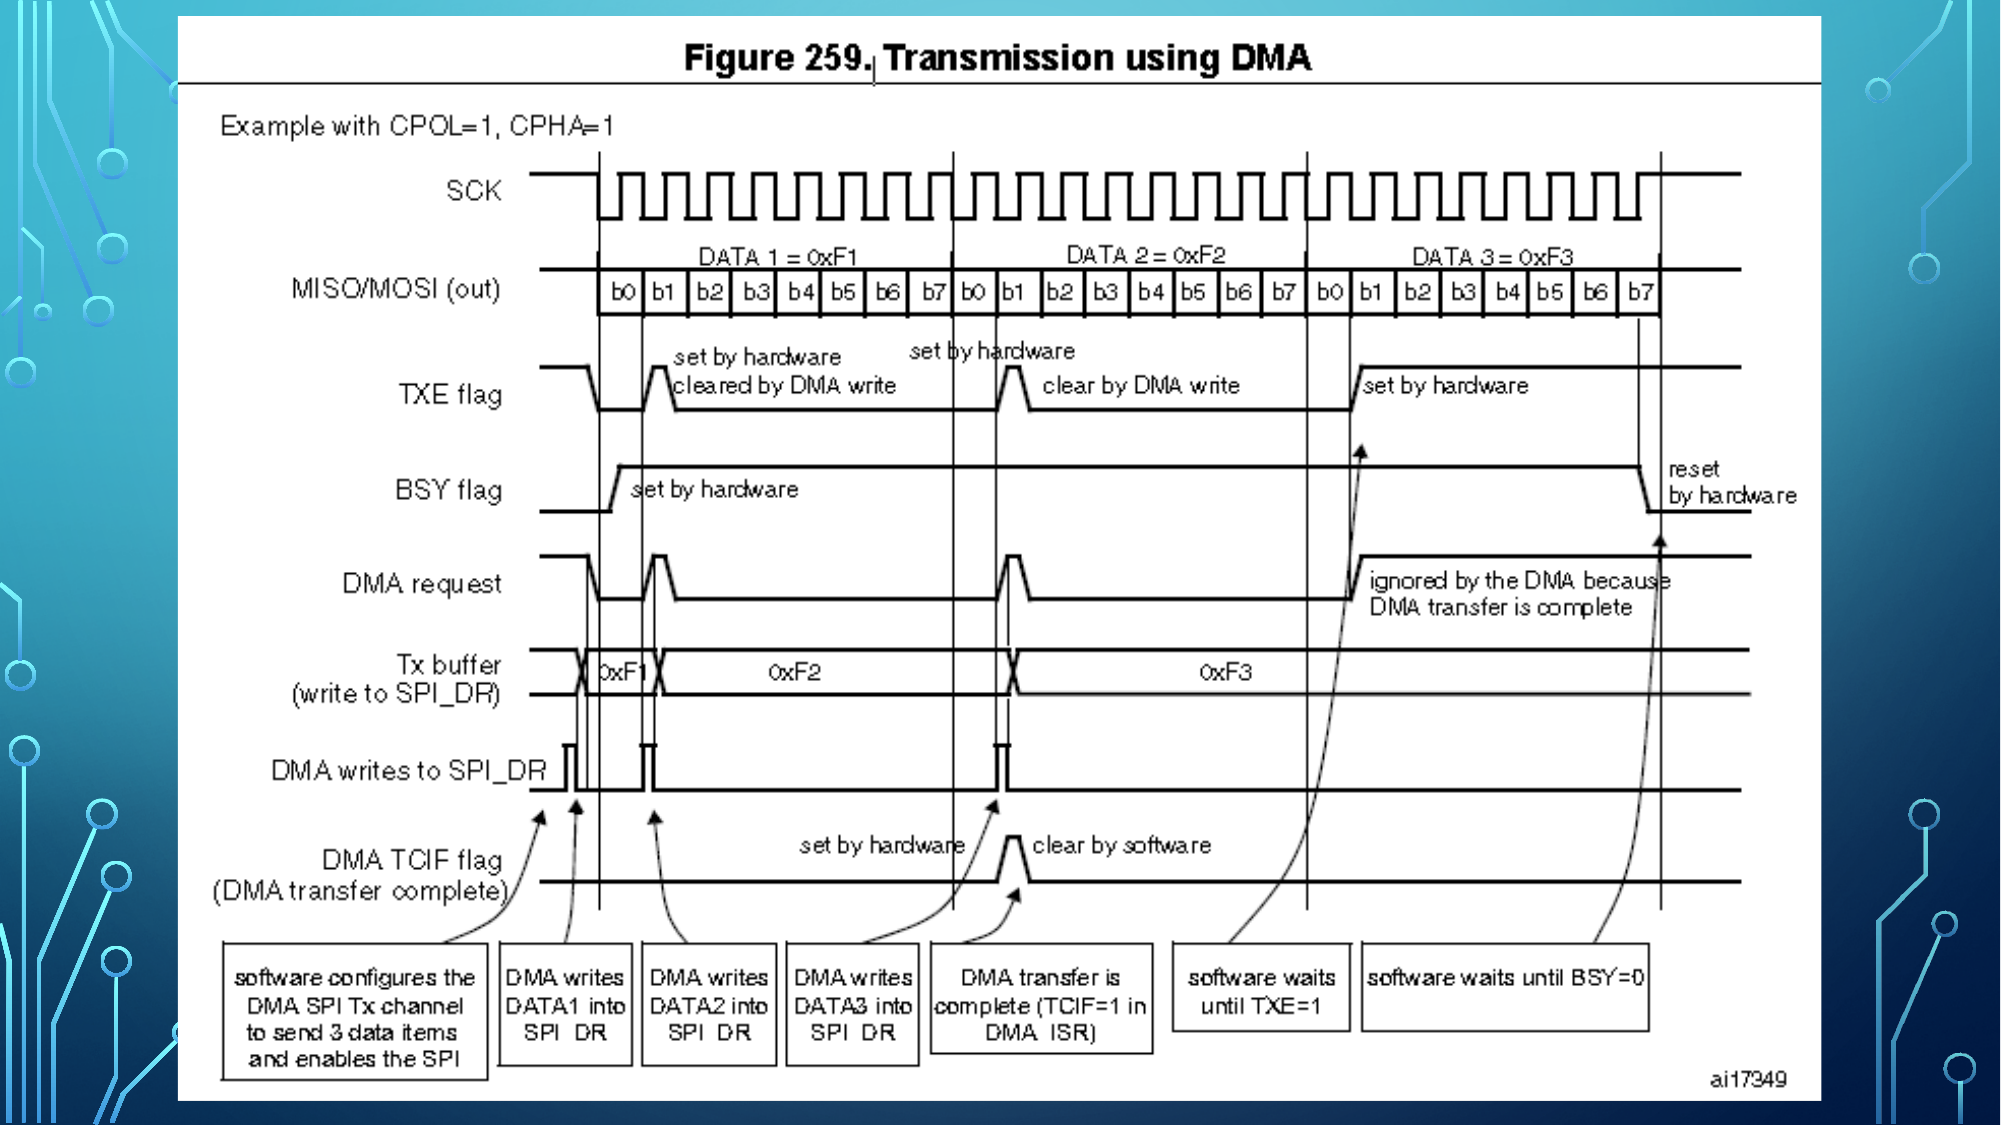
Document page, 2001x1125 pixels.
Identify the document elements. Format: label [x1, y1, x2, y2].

list [177, 16, 1822, 1101]
